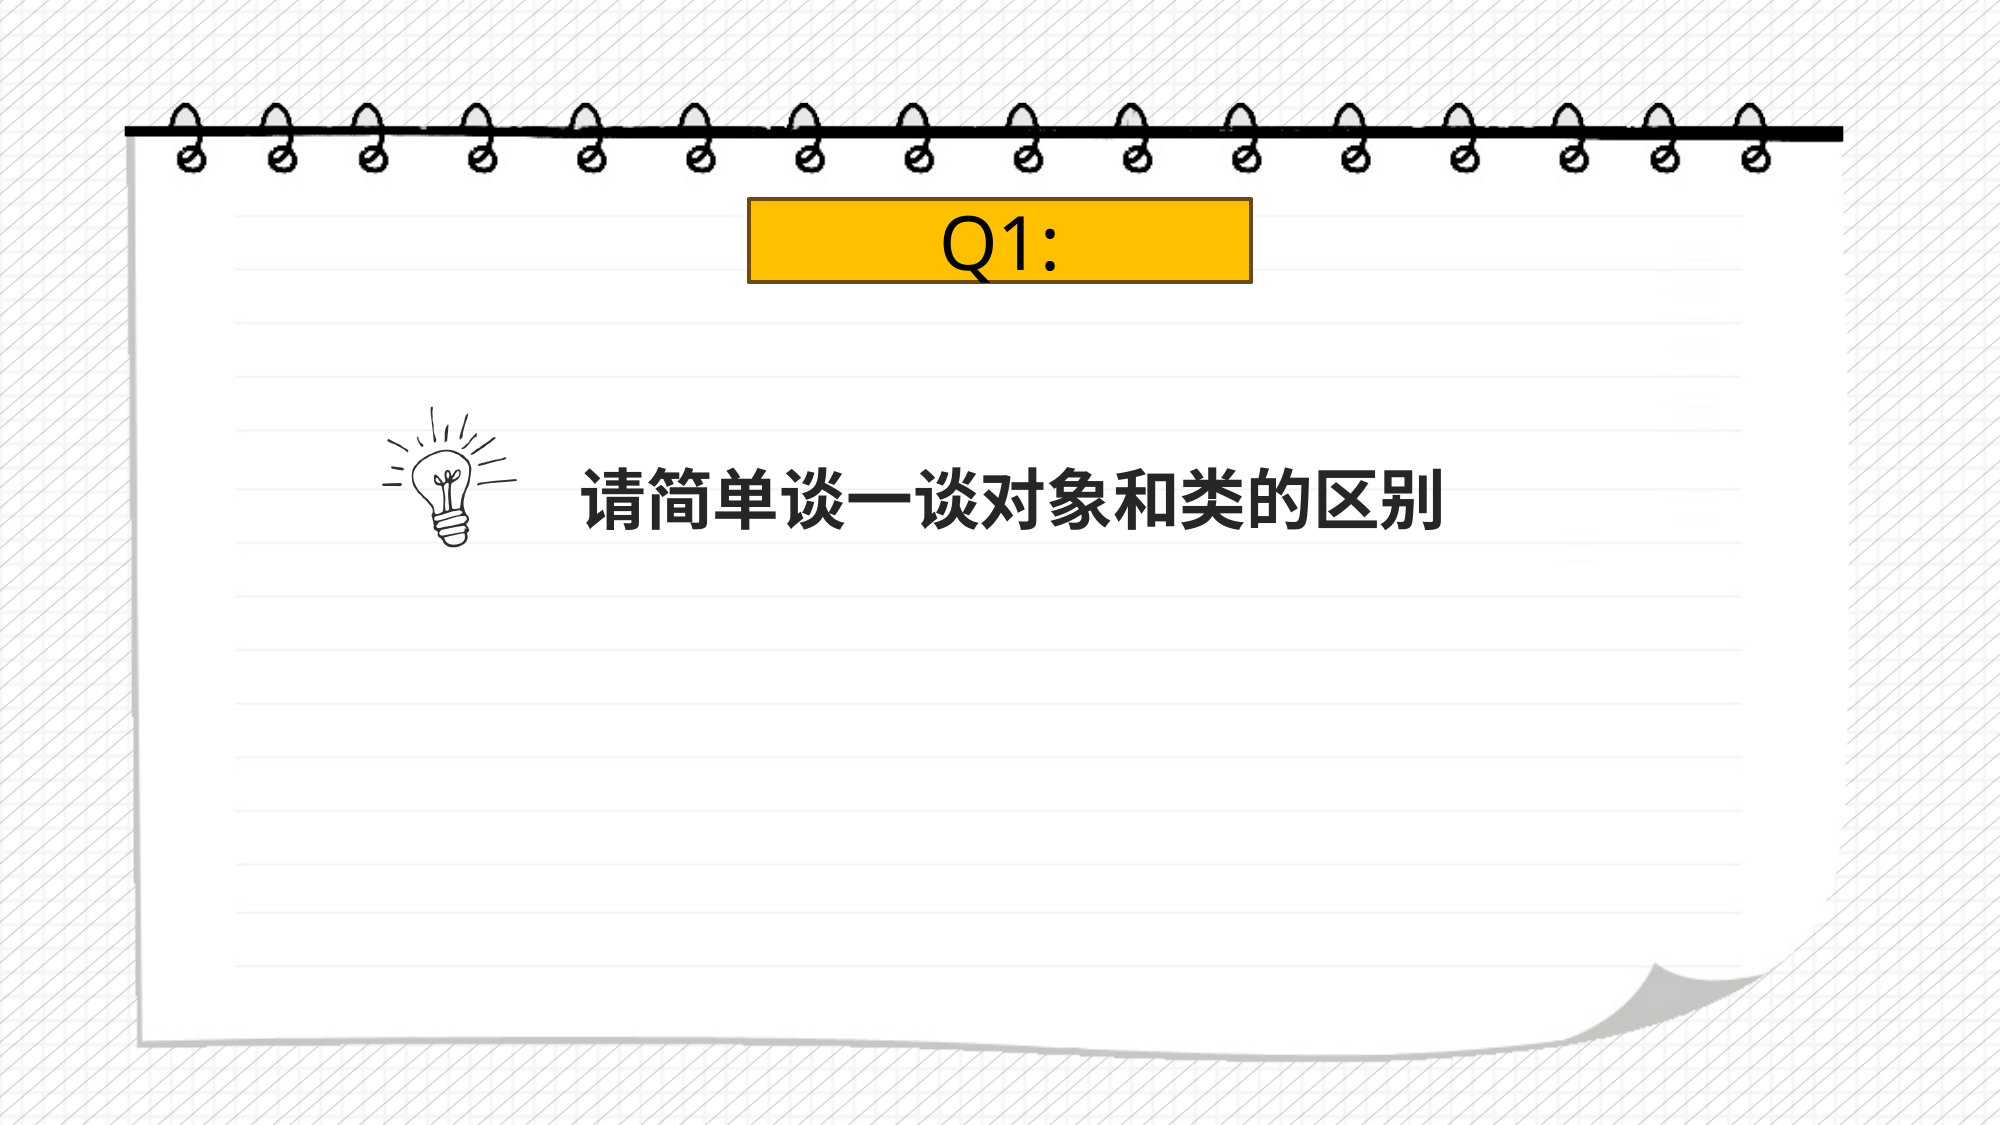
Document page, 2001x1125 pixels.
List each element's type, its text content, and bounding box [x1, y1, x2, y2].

picture [0, 0, 2000, 1125]
text_box 请简单谈一谈对象和类的区别 [543, 450, 1492, 546]
text_box Q1: [748, 199, 1252, 283]
